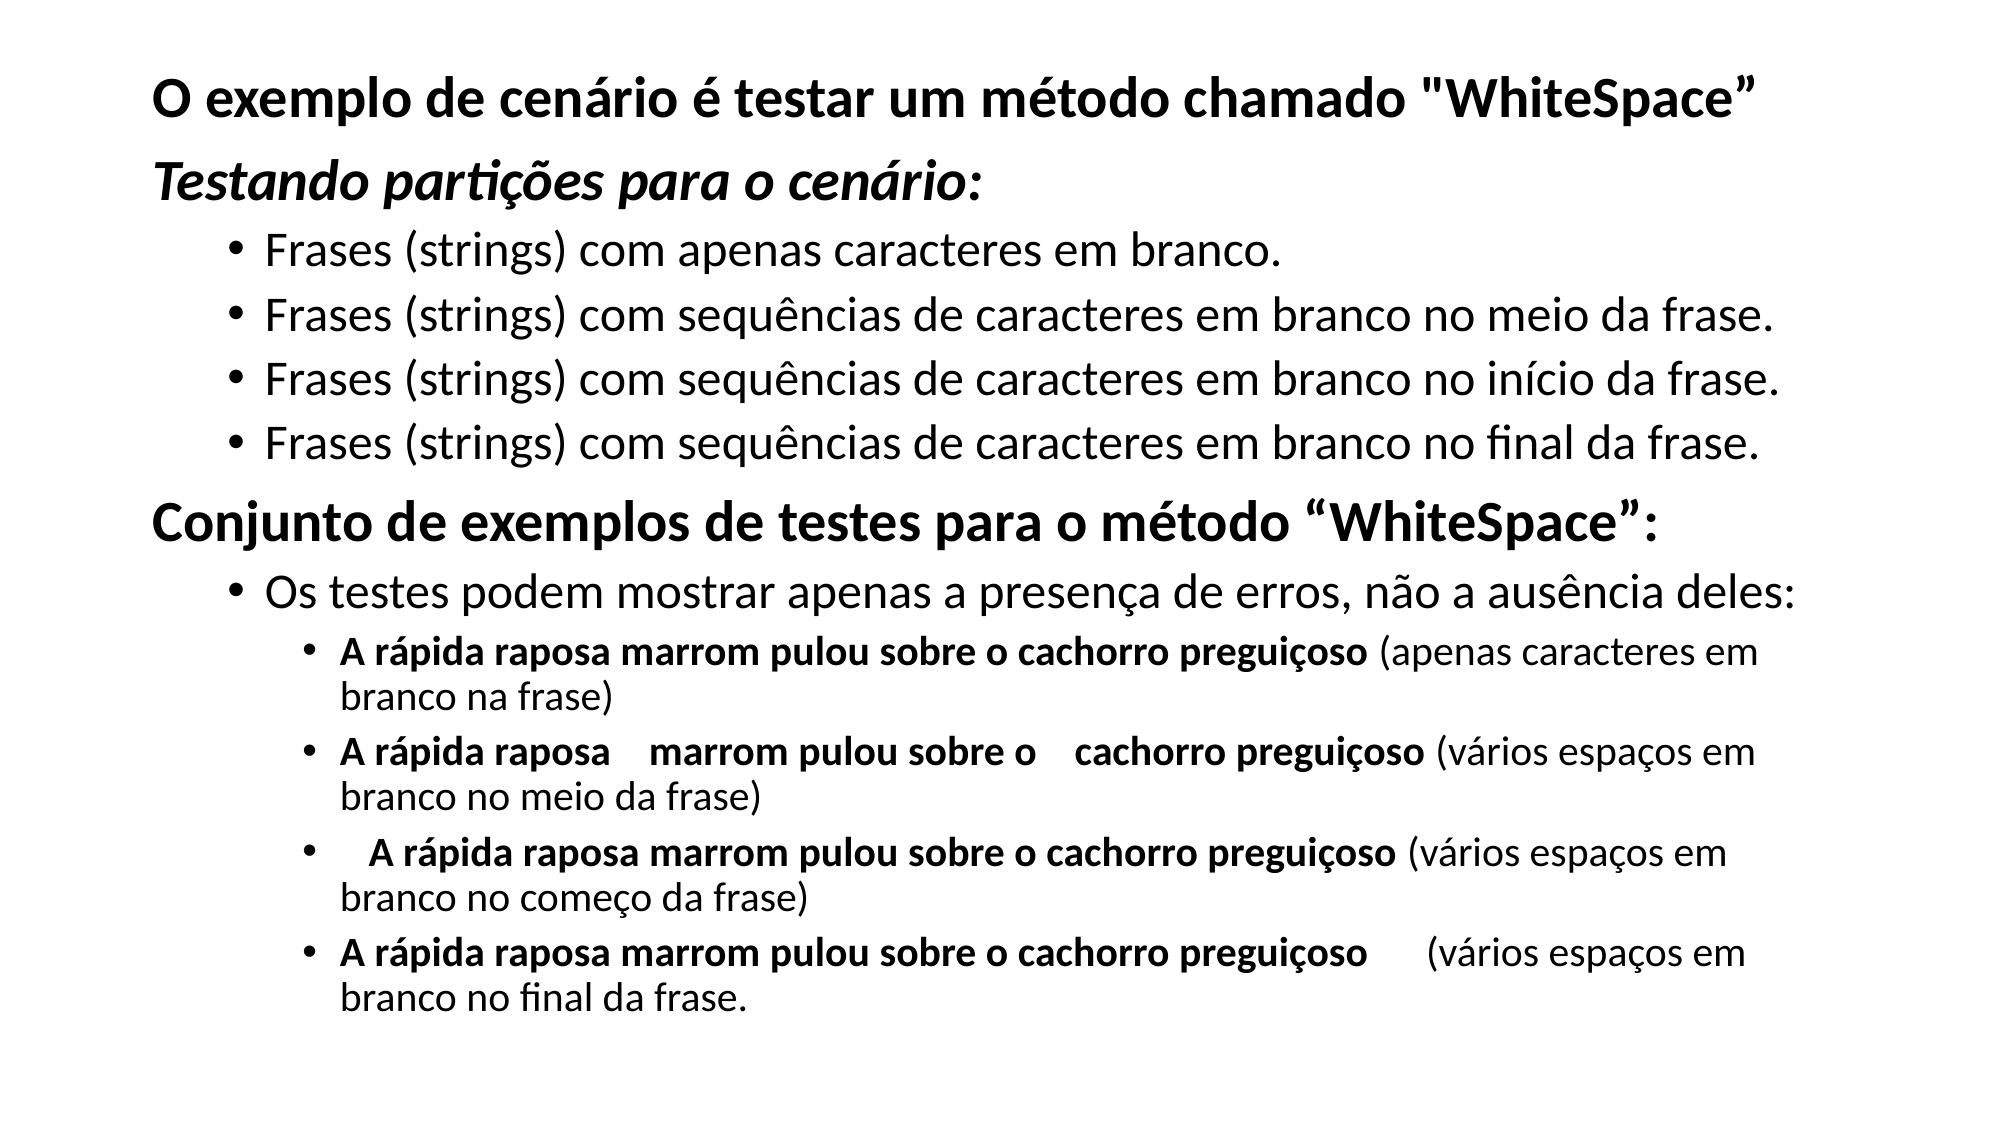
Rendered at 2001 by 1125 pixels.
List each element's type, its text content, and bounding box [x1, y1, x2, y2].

list O exemplo de cenário é testar um método chamado "WhiteSpace” Testando partições para o cenário: Frases (strings) com apenas caracteres em branco. Frases (strings) com sequências de caracteres em branco no meio da frase. Frases (strings) com sequências de caracteres em branco no início da frase. Frases (strings) com sequências de caracteres em branco no final da frase. Conjunto de exemplos de testes para o método “WhiteSpace”: Os testes podem mostrar apenas a presença de erros, não a ausência deles: A rápida raposa marrom pulou sobre o cachorro preguiçoso (apenas caracteres em branco na frase) A rápida raposa marrom pulou sobre o cachorro preguiçoso (vários espaços em branco no meio da frase) A rápida raposa marrom pulou sobre o cachorro preguiçoso (vários espaços em branco no começo da frase) A rápida raposa marrom pulou sobre o cachorro preguiçoso (vários espaços em branco no final da frase. [137, 59, 1866, 1125]
